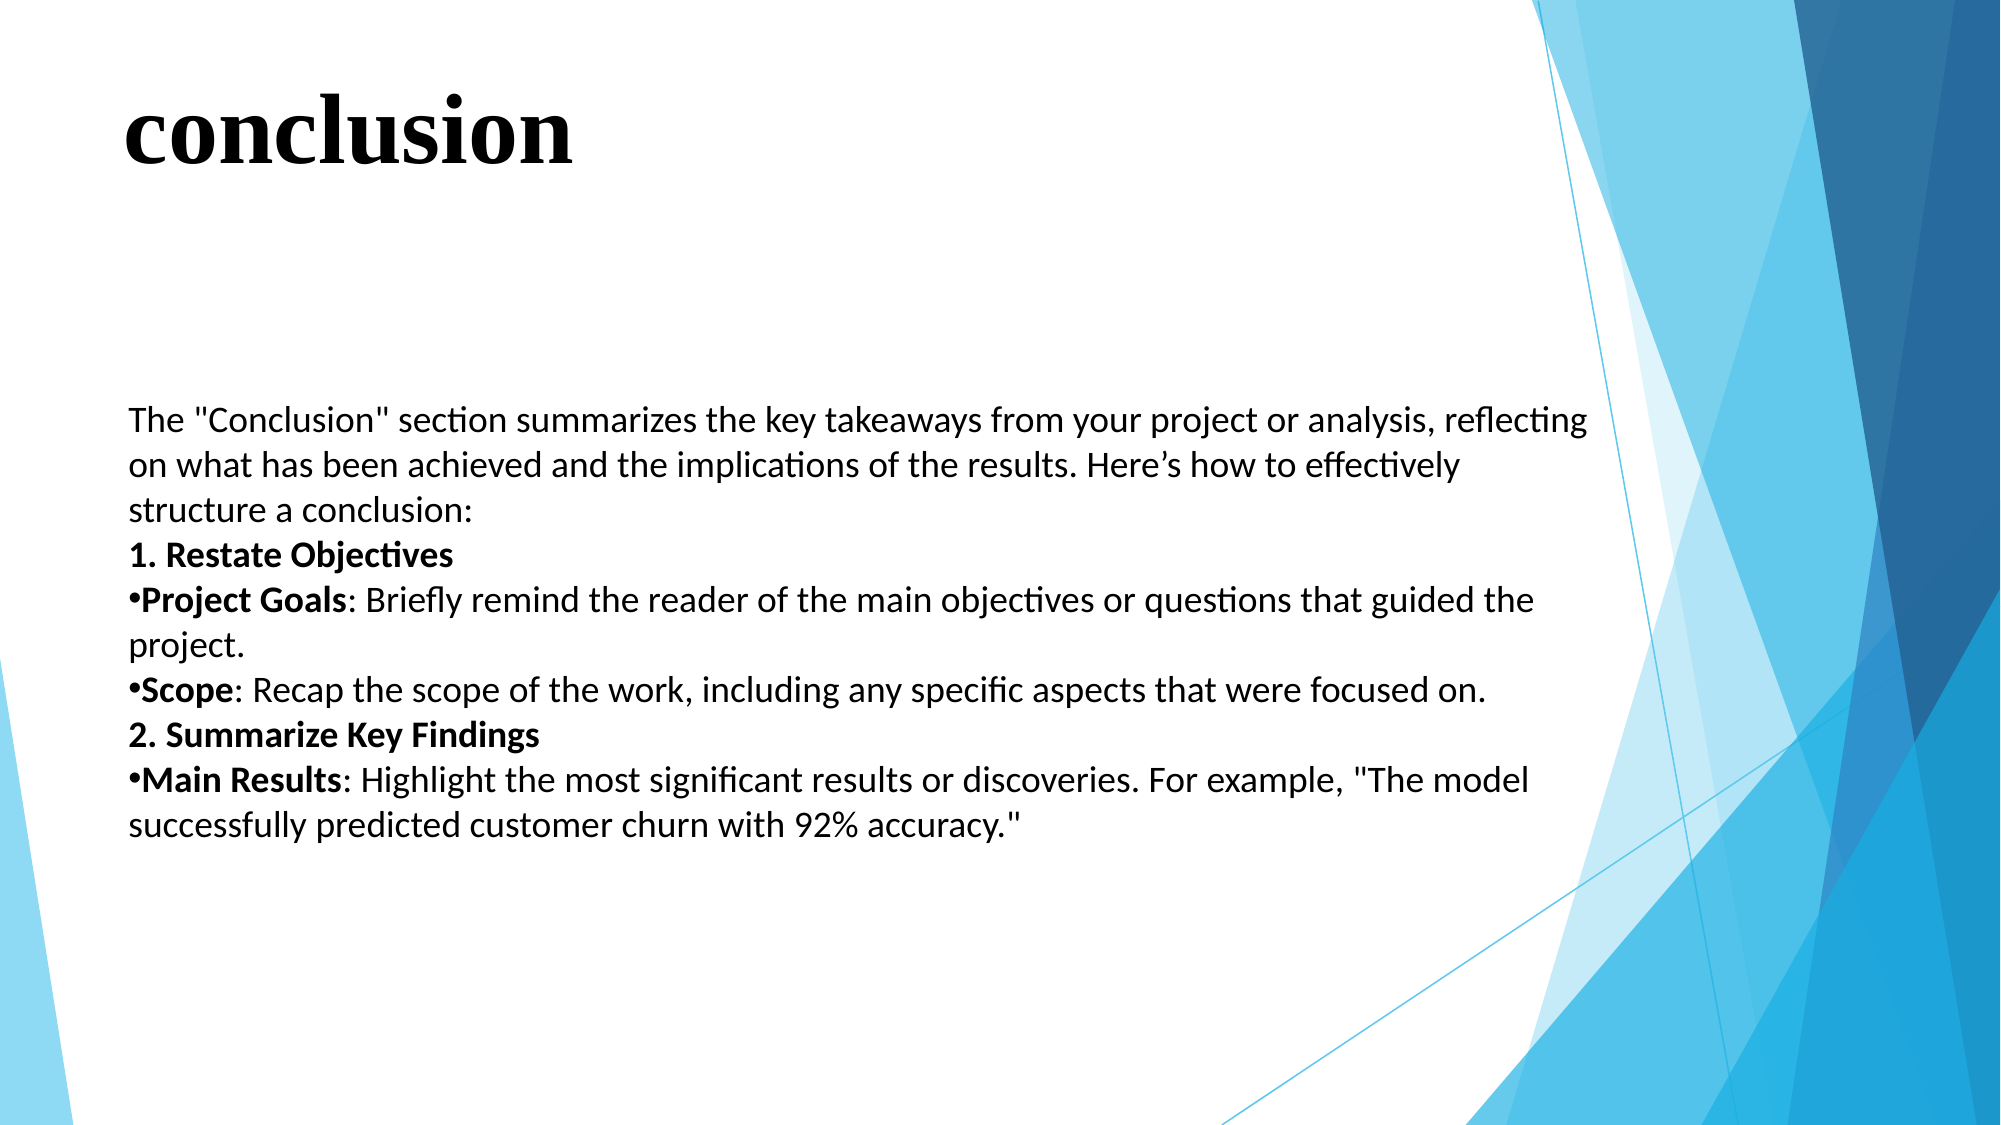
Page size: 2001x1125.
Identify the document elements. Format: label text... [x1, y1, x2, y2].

text_box The "Conclusion" section summarizes the key takeaways from your project or analysis, reflecting on what has been achieved and the implications of the results. Here’s how to effectively structure a conclusion: 1. Restate Objectives Project Goals: Briefly remind the reader of the main objectives or questions that guided the project. Scope: Recap the scope of the work, including any specific aspects that were focused on. 2. Summarize Key Findings Main Results: Highlight the most significant results or discoveries. For example, "The model successfully predicted customer churn with 92% accuracy." [113, 387, 1614, 898]
title conclusion [123, 63, 1877, 188]
